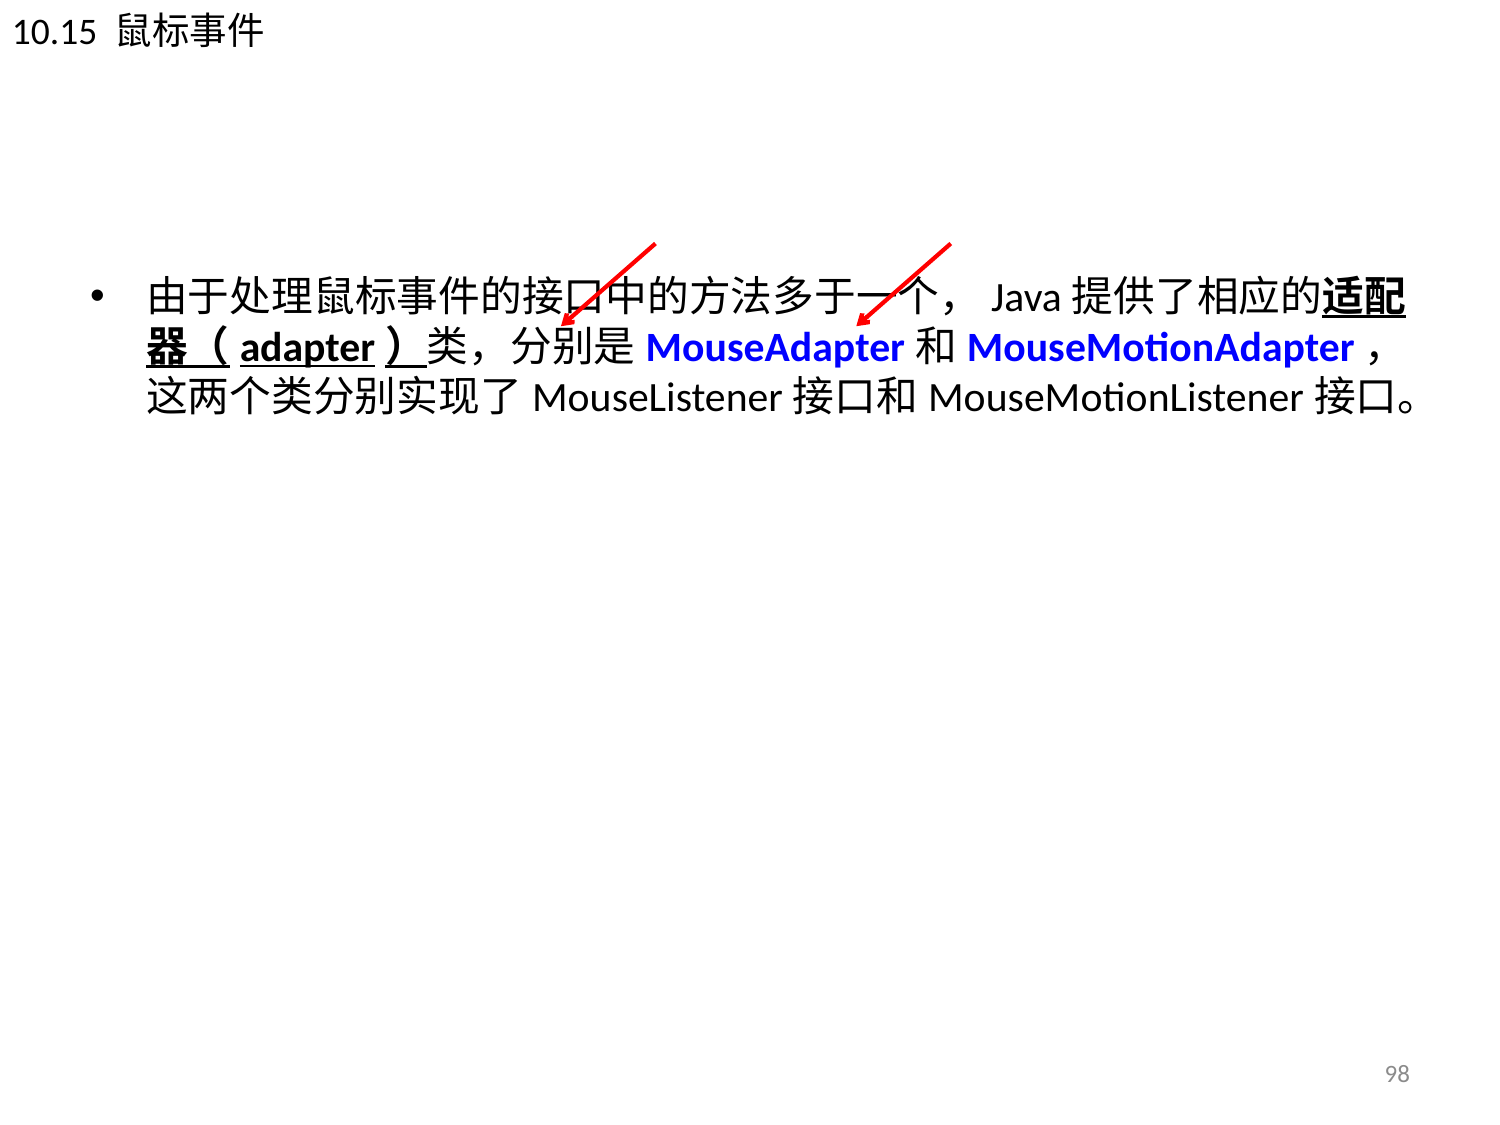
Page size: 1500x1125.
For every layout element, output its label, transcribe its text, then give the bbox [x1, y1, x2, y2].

list 由于处理鼠标事件的接口中的方法多于一个，Java提供了相应的适配器（adapter）类，分别是MouseAdapter和MouseMotionAdapter，这两个类分别实现了MouseListener接口和MouseMotionListener接口。 [75, 262, 1425, 1005]
text_box 10.15 鼠标事件 [0, 0, 280, 60]
slide_number 98 [1074, 1042, 1425, 1103]
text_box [855, 243, 951, 327]
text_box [560, 243, 656, 327]
